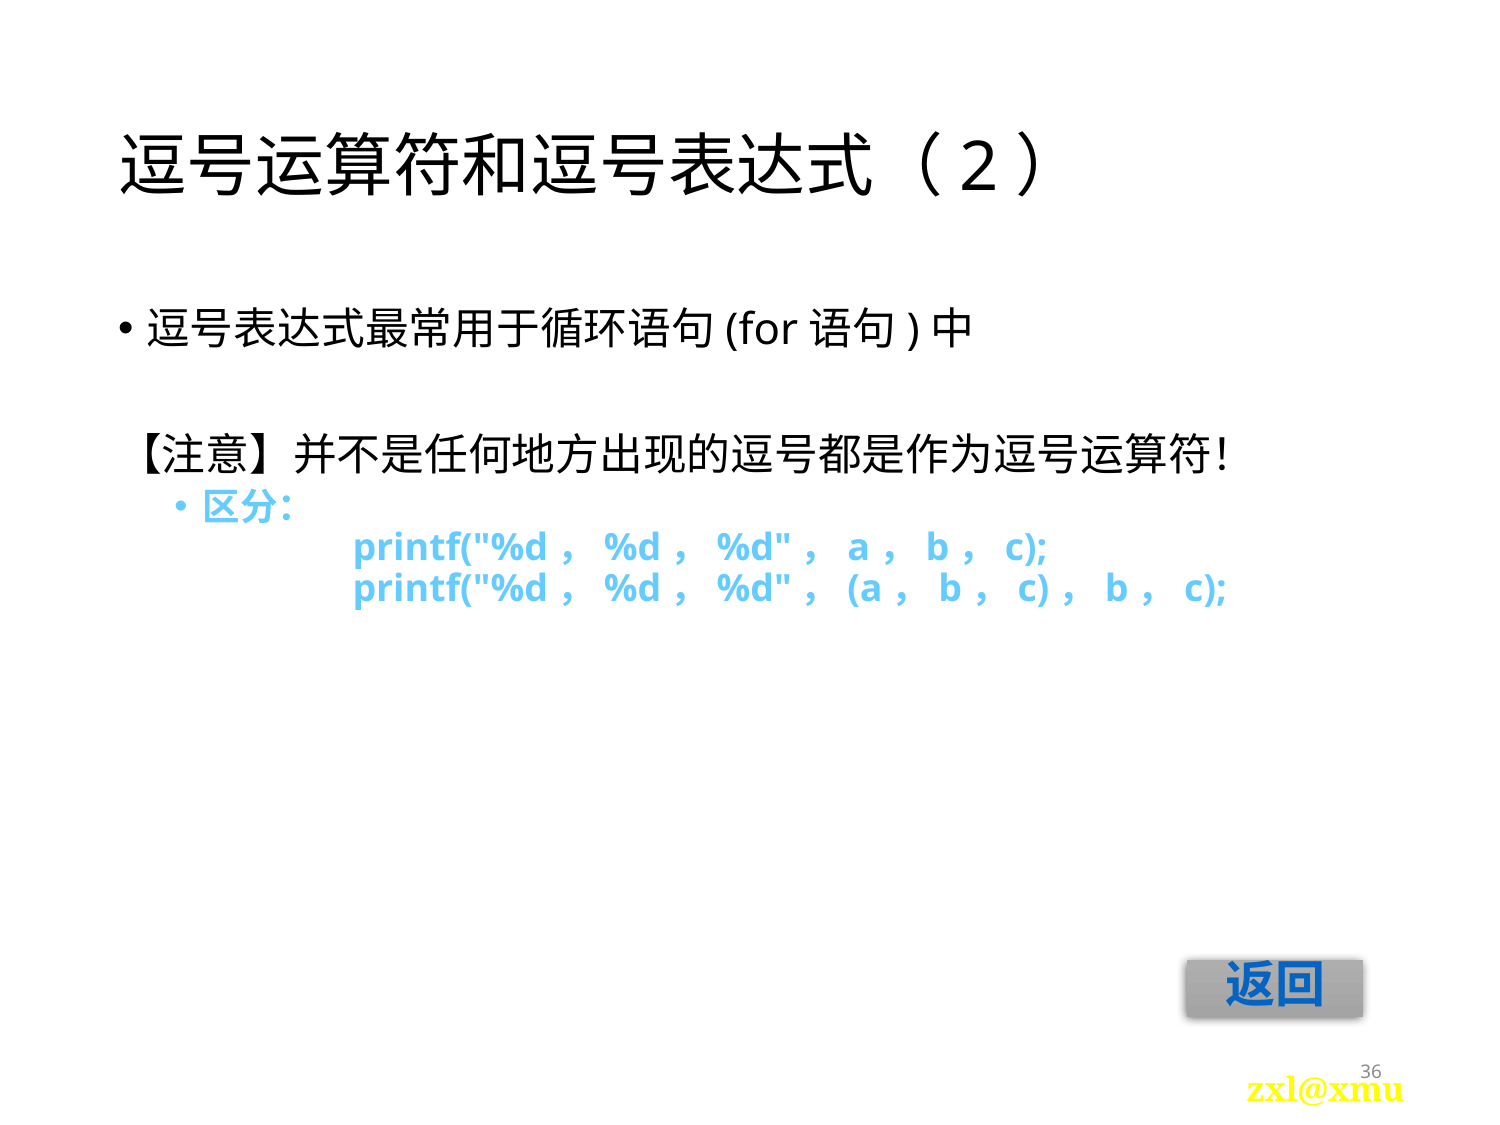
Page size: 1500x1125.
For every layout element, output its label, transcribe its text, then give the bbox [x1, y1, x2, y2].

text_box 返回 [1187, 959, 1364, 1017]
list 逗号表达式最常用于循环语句(for语句)中 【注意】并不是任何地方出现的逗号都是作为逗号运算符！ 区分： printf("%d，%d，%d"，a，b，c); printf("%d，%d，%d"，(a，b，c)，b，c); [103, 299, 1397, 1014]
slide_number 36 [1059, 1042, 1397, 1103]
title 逗号运算符和逗号表达式（2） [103, 59, 1397, 278]
